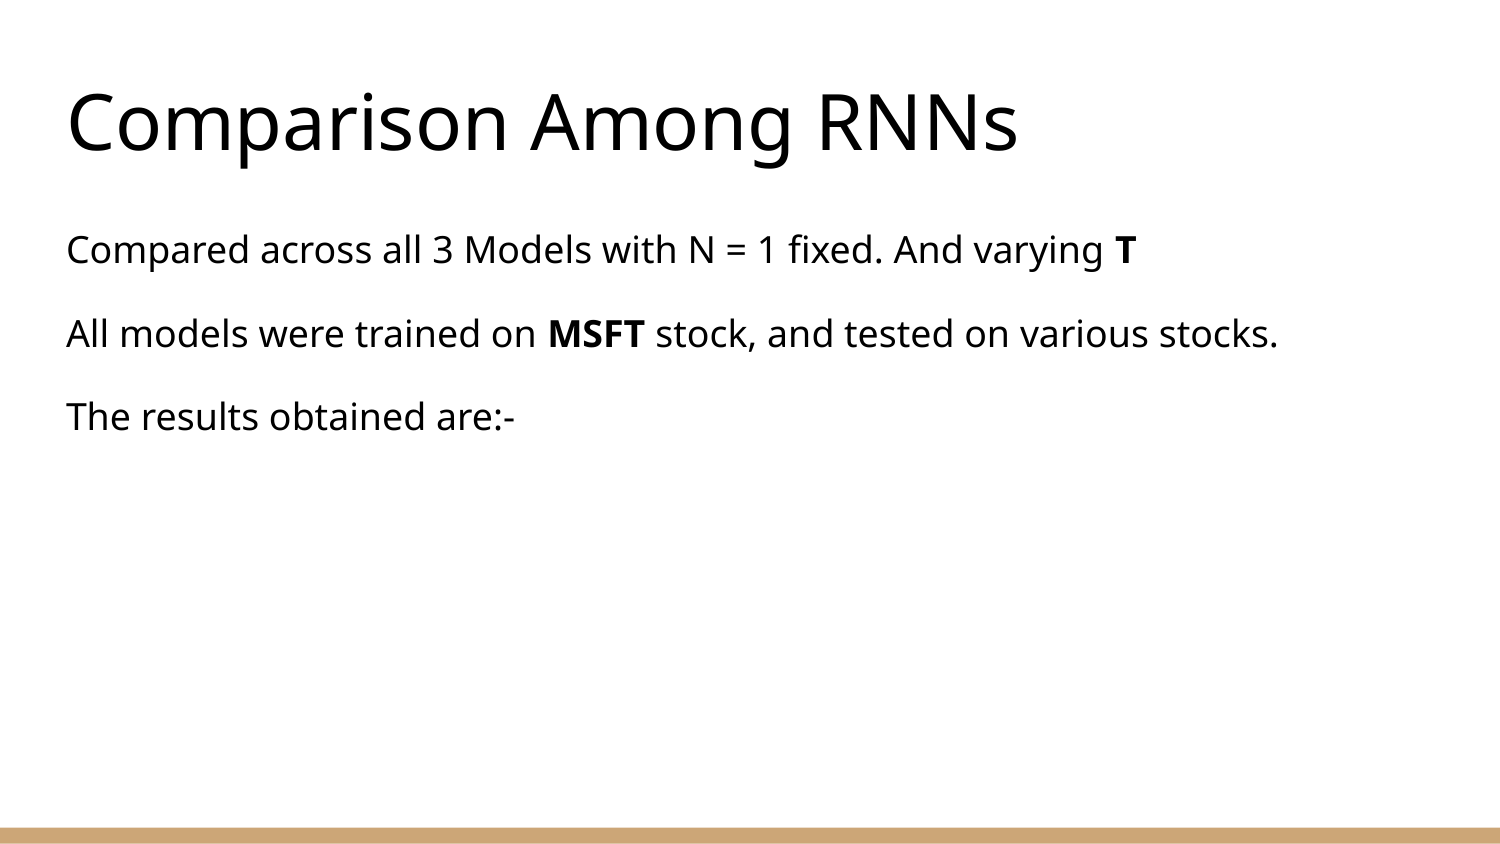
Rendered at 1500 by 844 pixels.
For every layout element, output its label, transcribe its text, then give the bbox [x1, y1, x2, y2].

list Compared across all 3 Models with N = 1 fixed. And varying T All models were trained on MSFT stock, and tested on various stocks. The results obtained are:- [51, 200, 1449, 752]
title Comparison Among RNNs [51, 51, 1449, 189]
